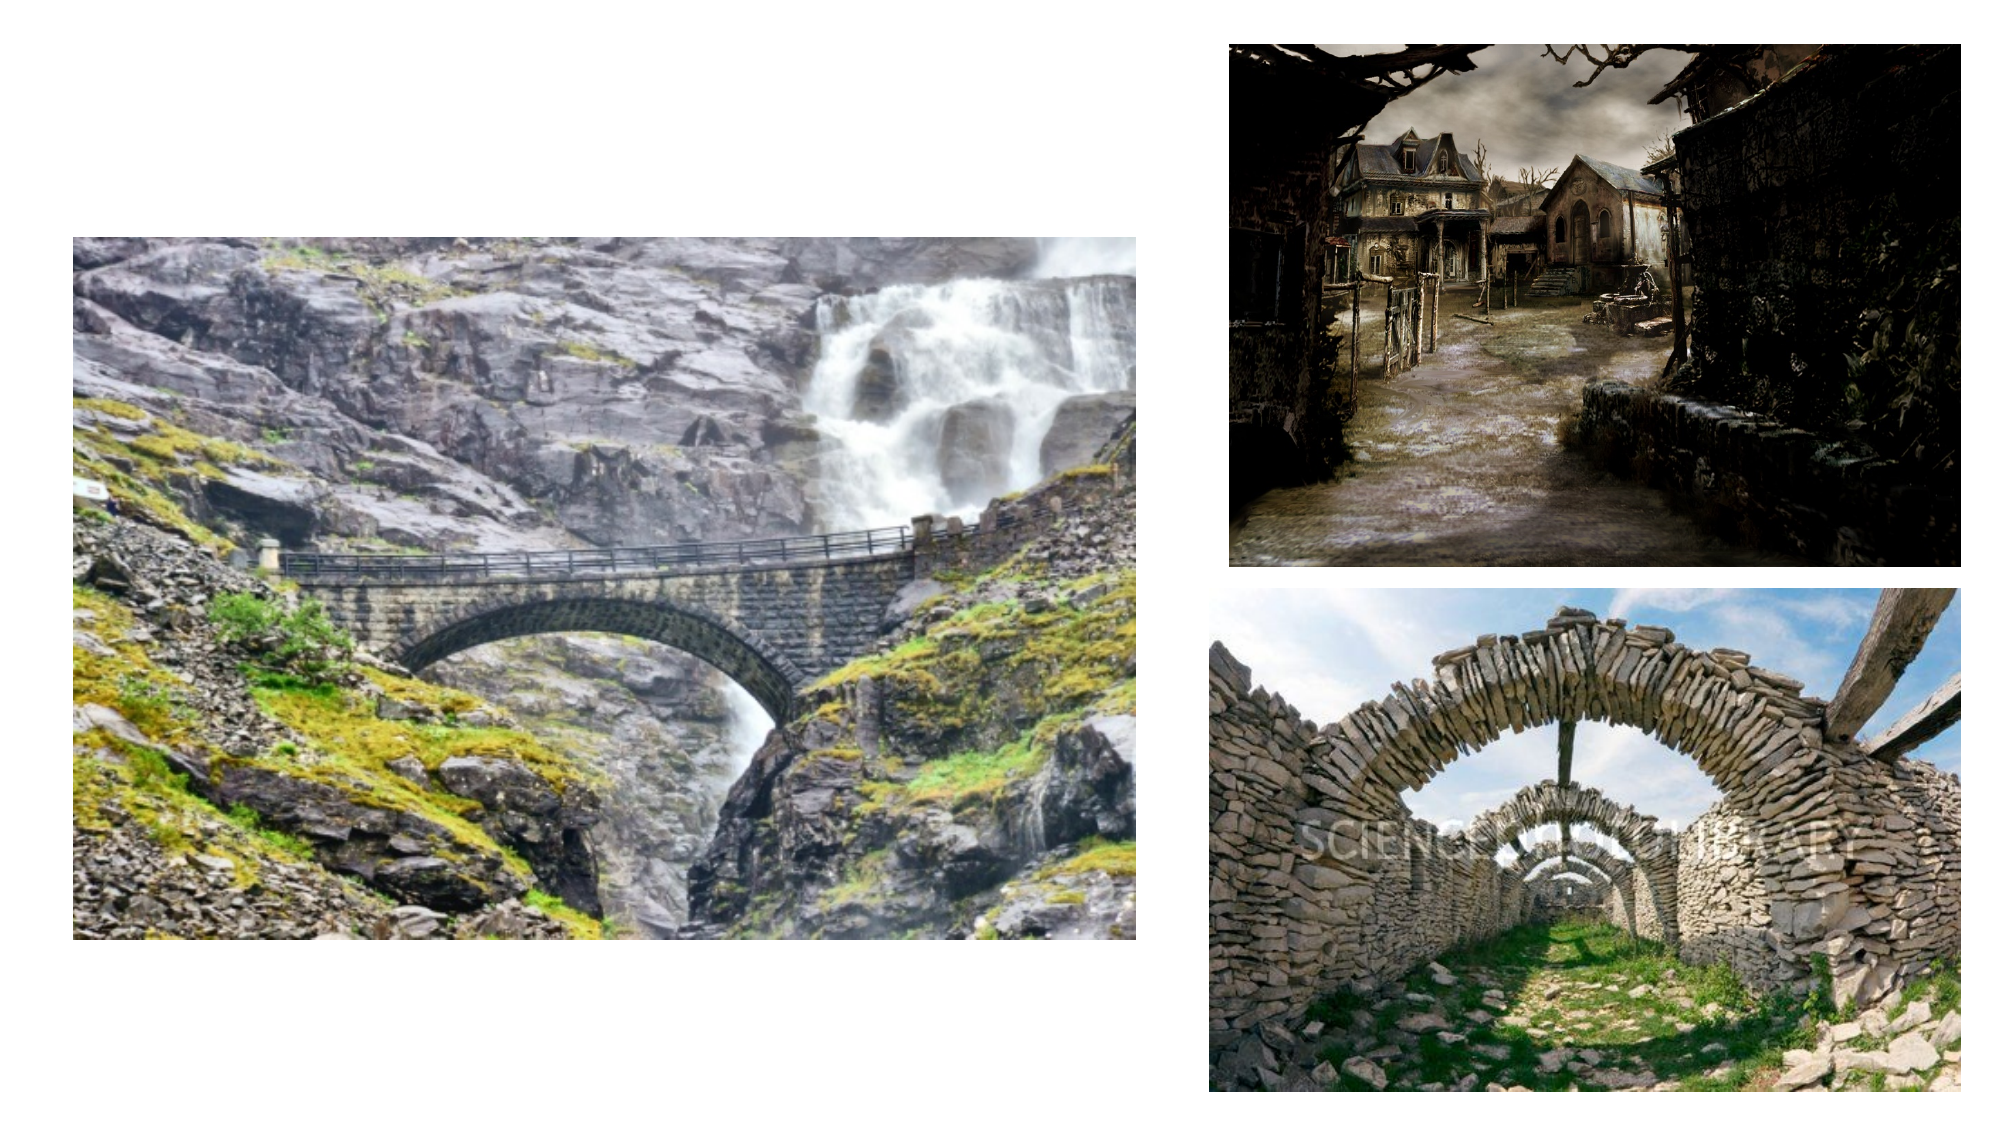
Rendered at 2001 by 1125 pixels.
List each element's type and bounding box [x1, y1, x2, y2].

picture [73, 237, 1136, 940]
picture [1209, 588, 1961, 1092]
picture [1229, 44, 1961, 567]
